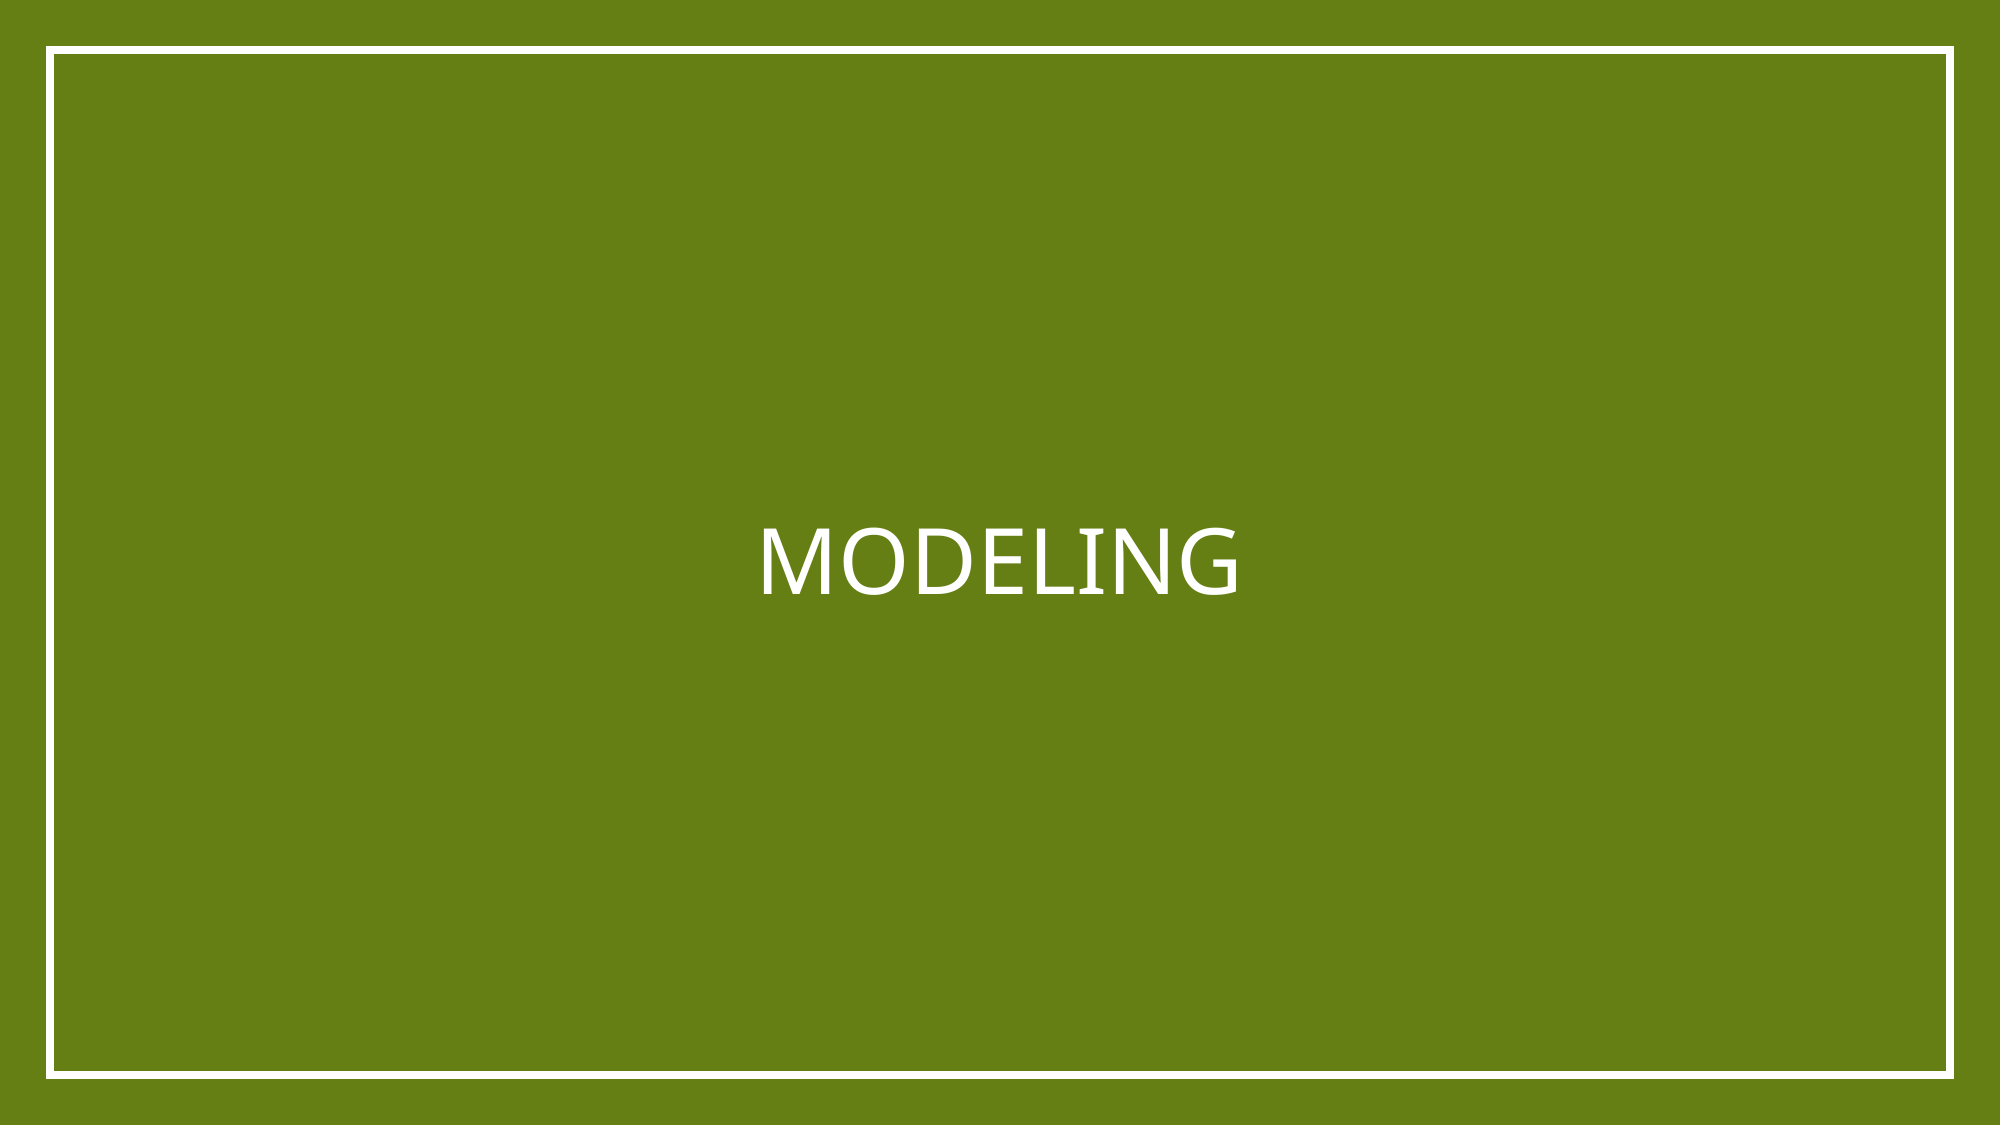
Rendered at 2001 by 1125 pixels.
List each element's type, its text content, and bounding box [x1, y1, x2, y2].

title modeling [137, 253, 1863, 622]
